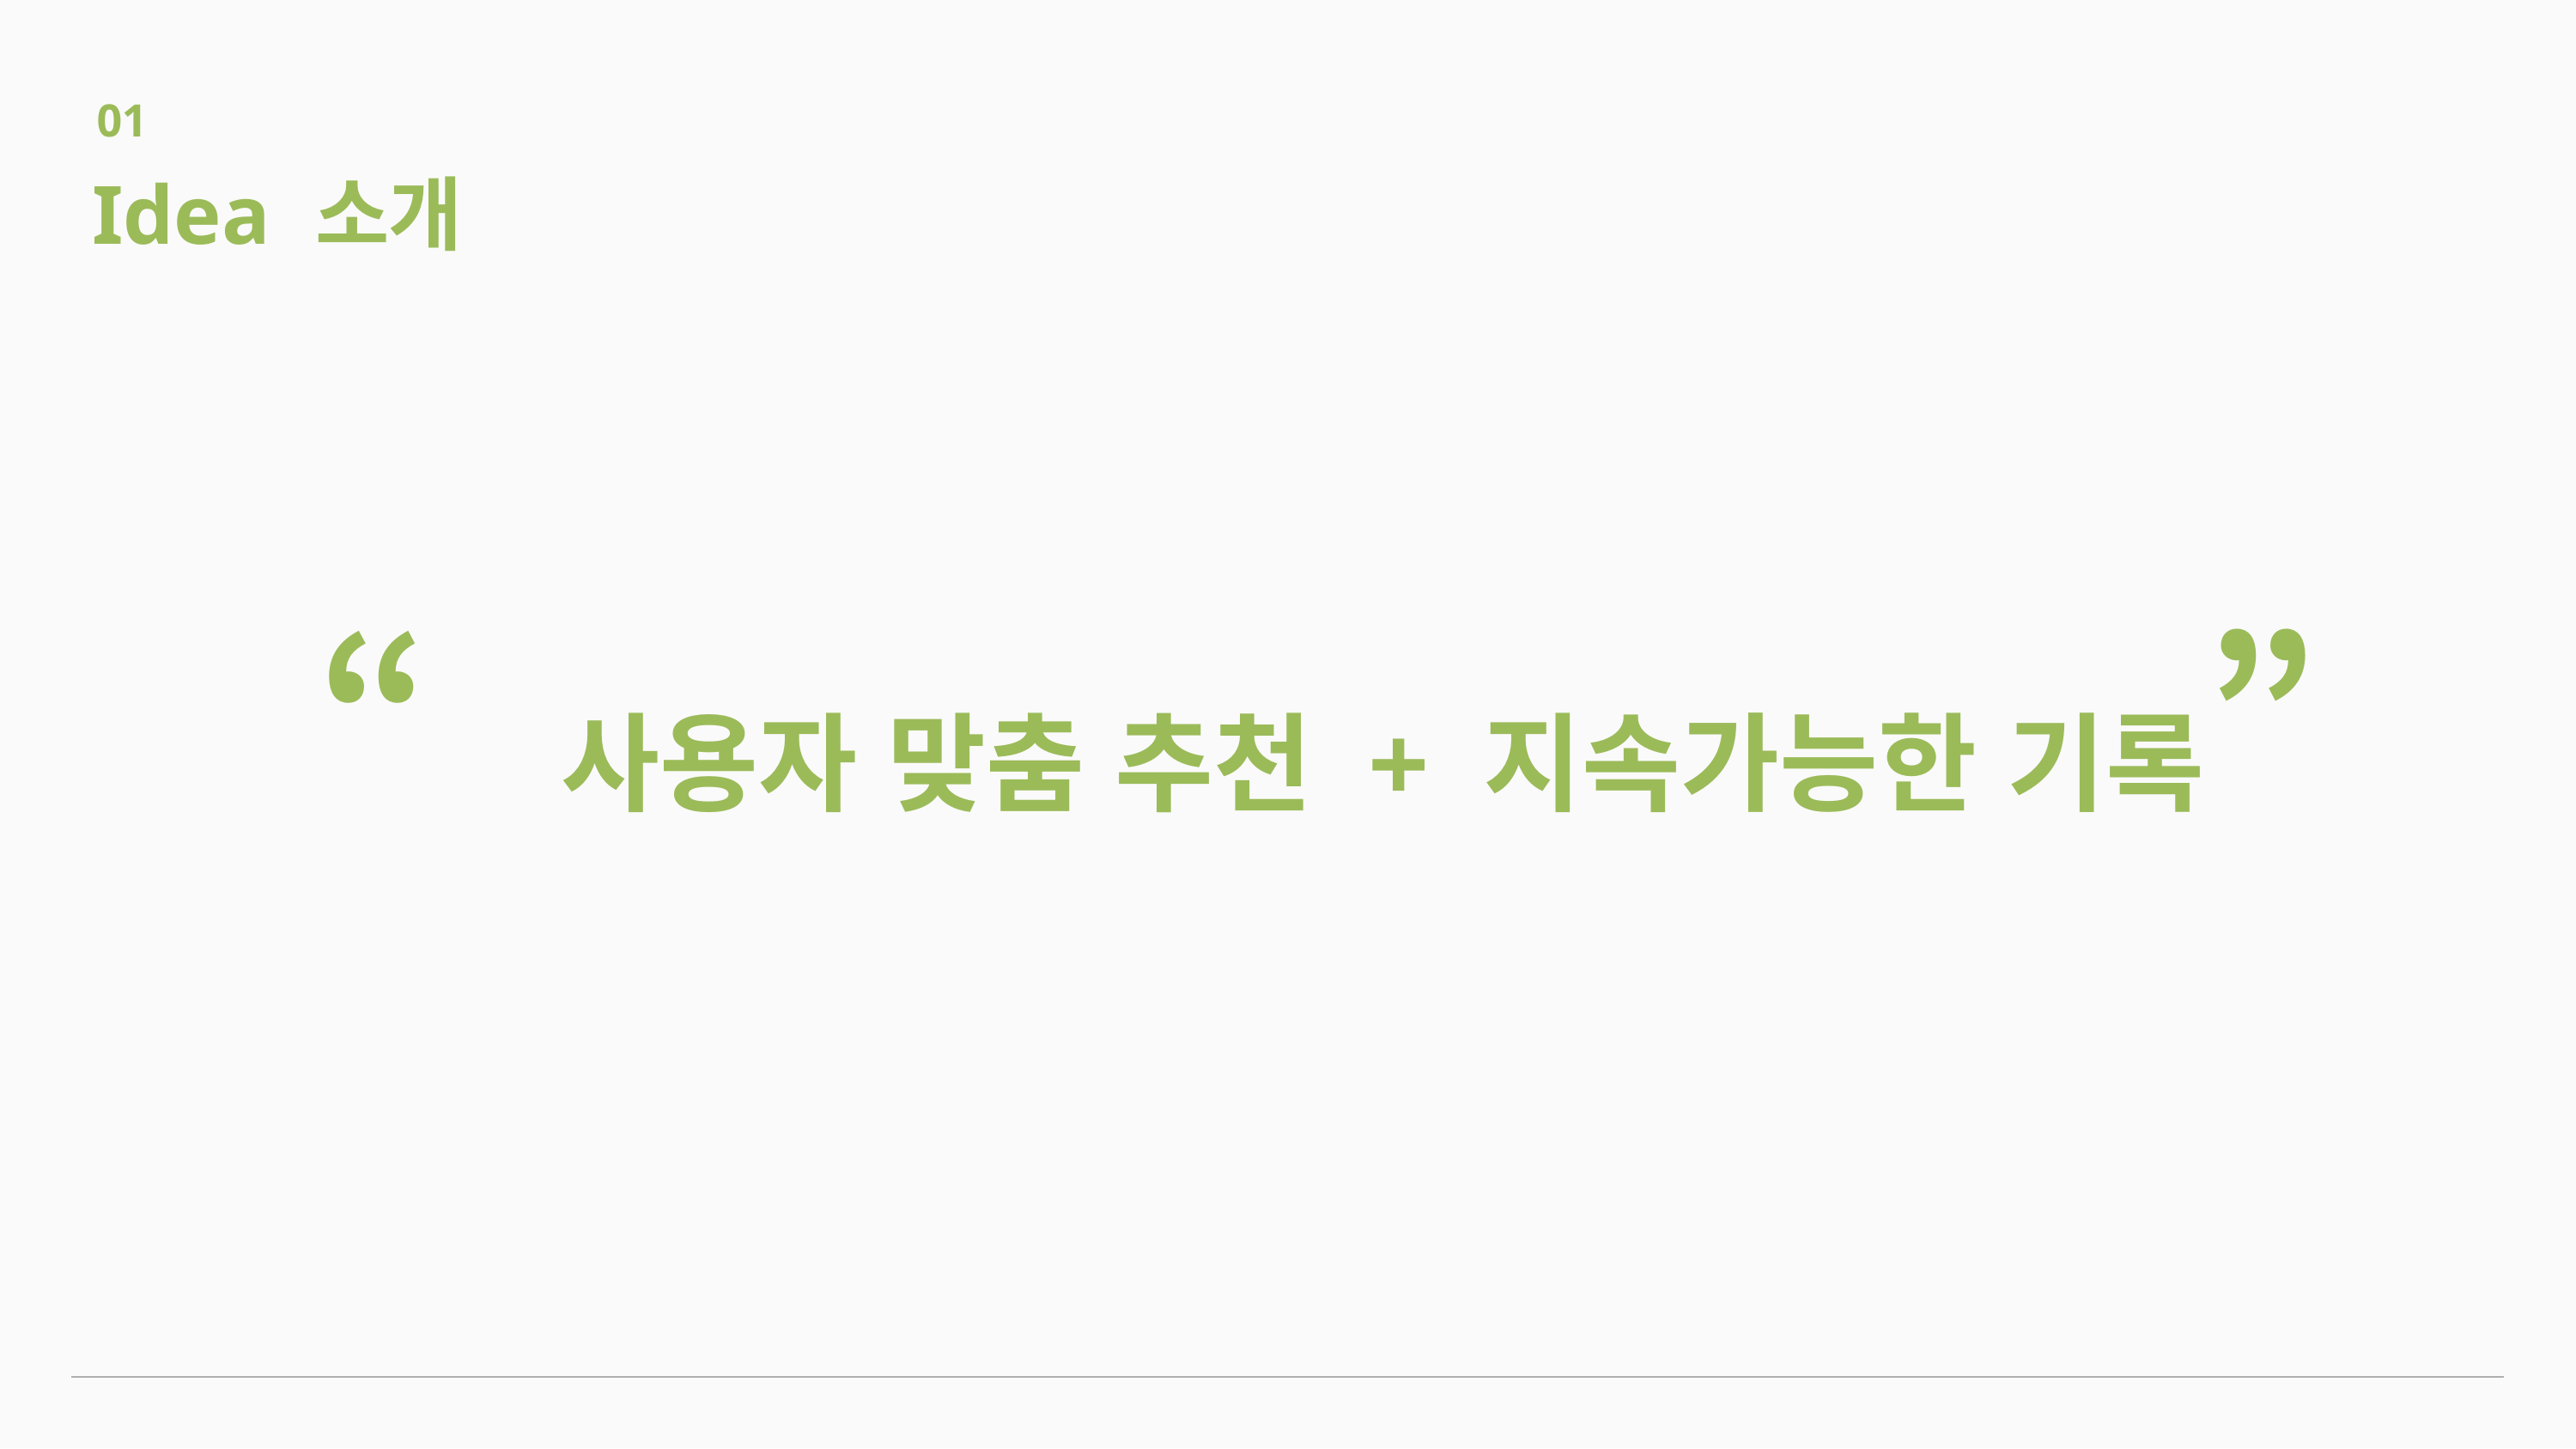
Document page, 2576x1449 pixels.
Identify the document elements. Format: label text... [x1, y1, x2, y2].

title Idea 소개 [90, 153, 999, 406]
text_box “사용자 맞춤 추천 + 지속가능한 기록” [0, 603, 2576, 842]
text_box 01 [94, 90, 152, 147]
